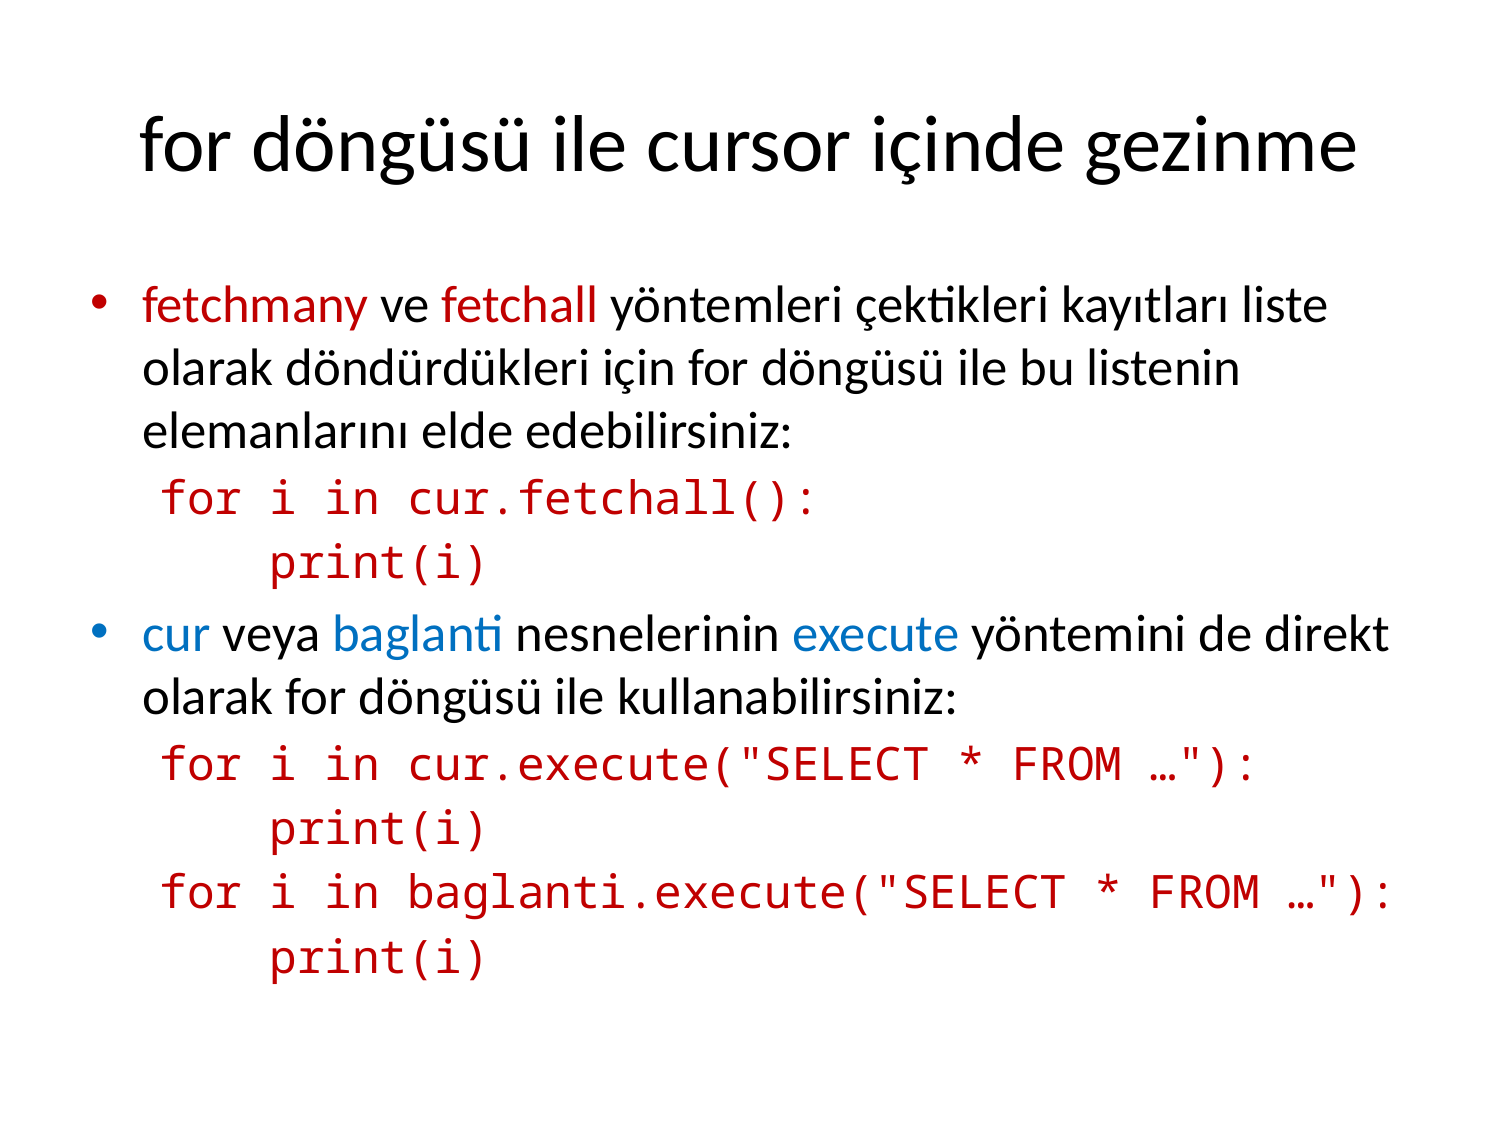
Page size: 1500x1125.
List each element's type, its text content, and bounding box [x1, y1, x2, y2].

list fetchmany ve fetchall yöntemleri çektikleri kayıtları liste olarak döndürdükleri için for döngüsü ile bu listenin elemanlarını elde edebilirsiniz: for i in cur.fetchall(): print(i) cur veya baglanti nesnelerinin execute yöntemini de direkt olarak for döngüsü ile kullanabilirsiniz: for i in cur.execute("SELECT * FROM …"): print(i) for i in baglanti.execute("SELECT * FROM …"): print(i) [75, 262, 1425, 1005]
title for döngüsü ile cursor içinde gezinme [75, 45, 1425, 233]
